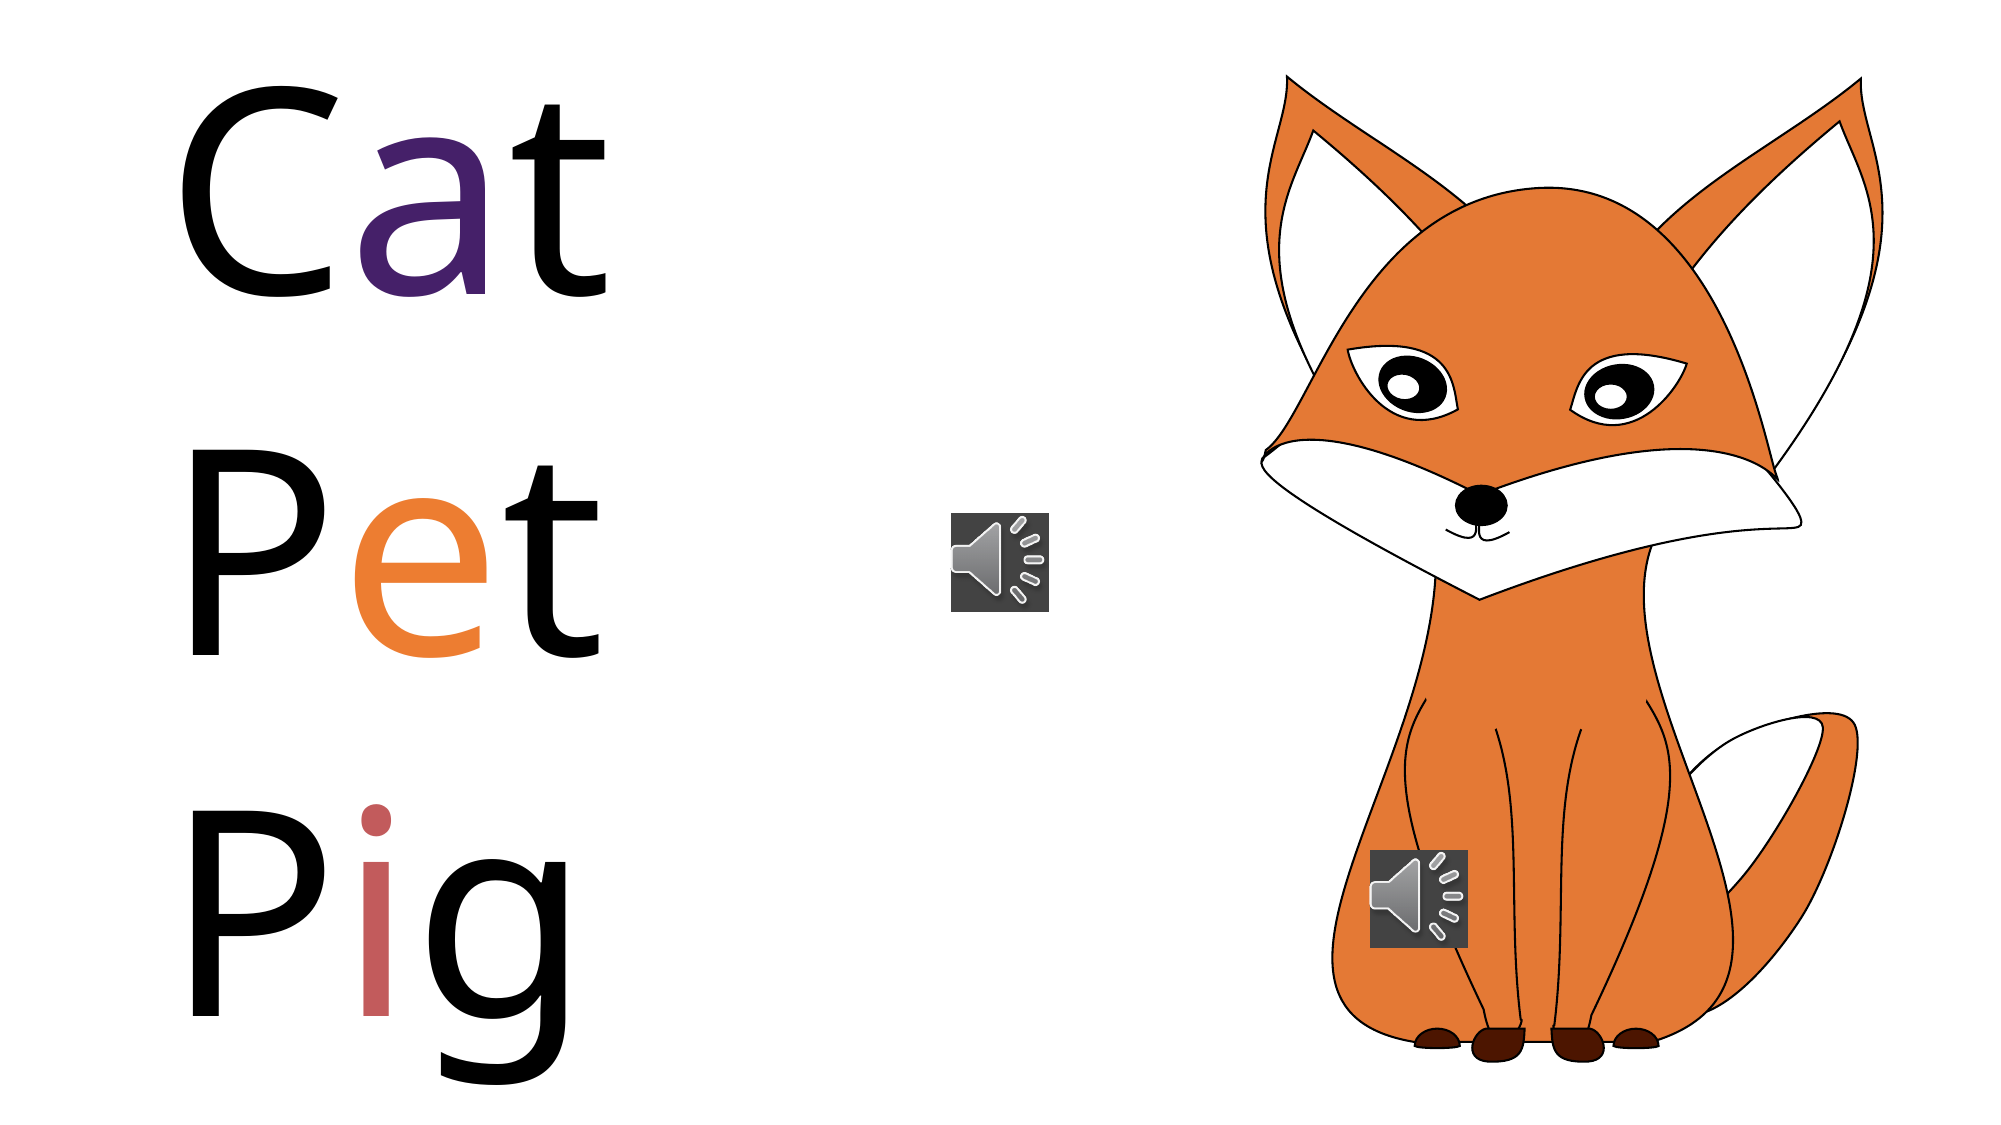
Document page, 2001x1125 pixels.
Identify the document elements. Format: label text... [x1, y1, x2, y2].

text_box Cat [150, 0, 753, 360]
text_box Pig [150, 721, 702, 1082]
text_box Pet [150, 360, 702, 721]
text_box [1247, 63, 1901, 1062]
picture [949, 512, 1050, 613]
picture [1369, 849, 1470, 950]
